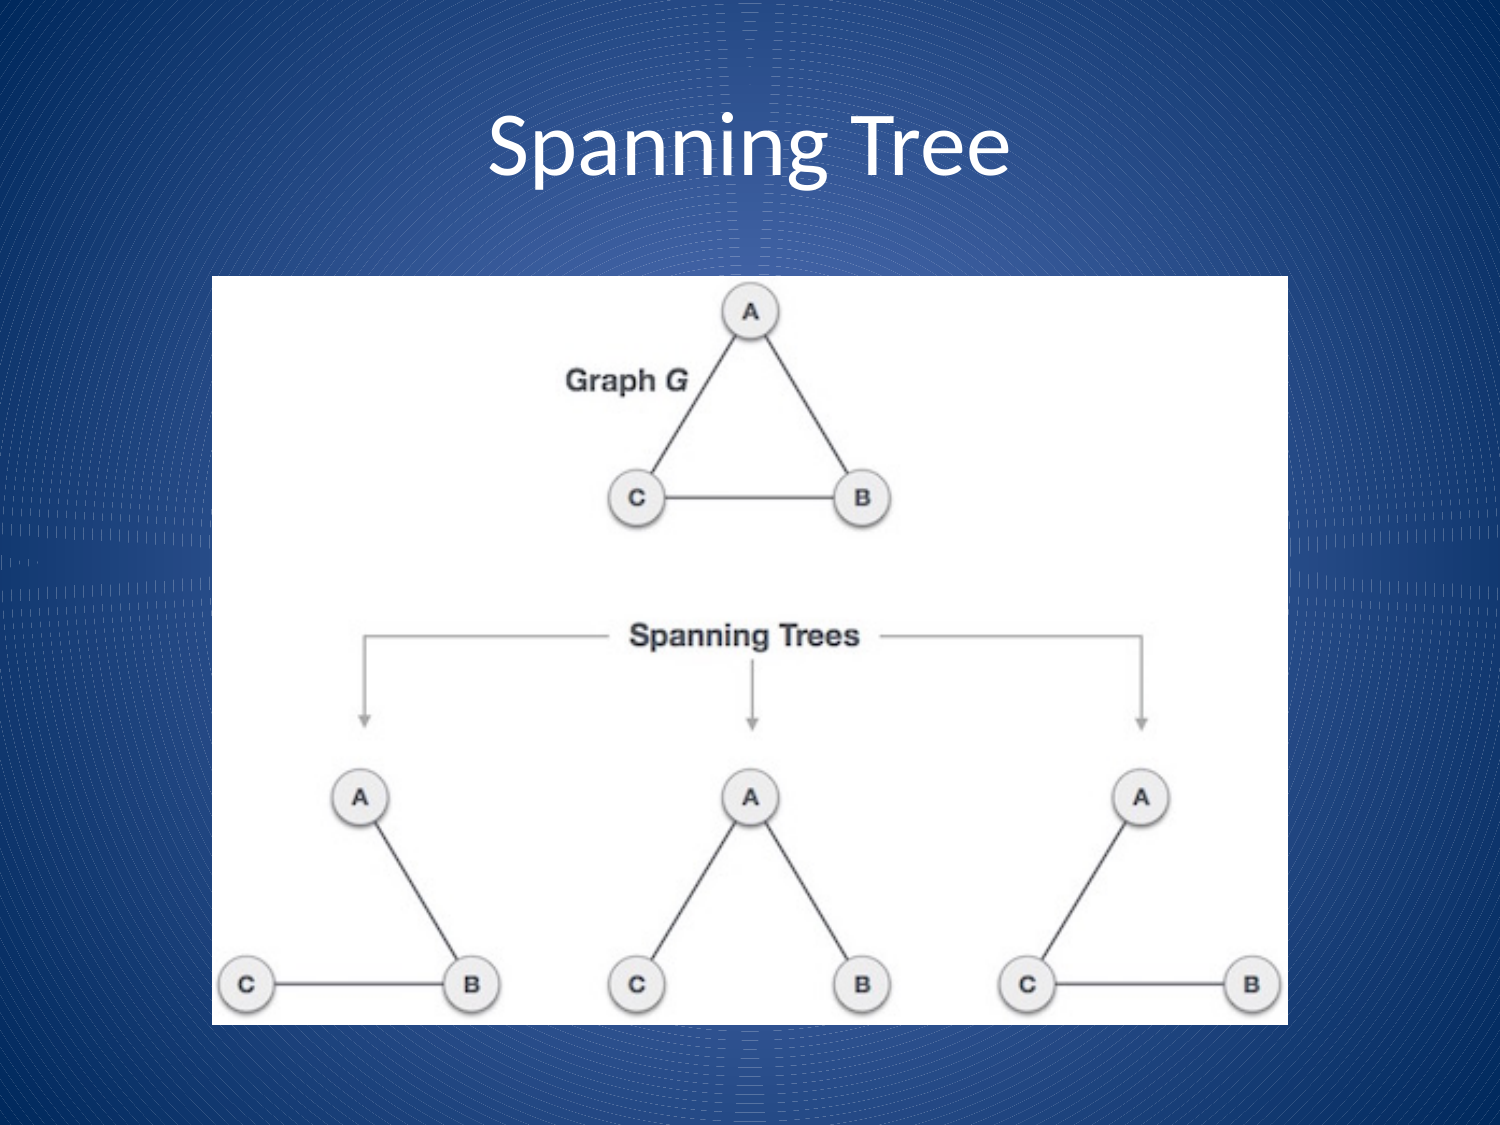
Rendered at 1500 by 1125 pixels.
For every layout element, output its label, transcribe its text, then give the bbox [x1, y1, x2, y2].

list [212, 276, 1288, 1026]
title Spanning Tree [75, 45, 1425, 233]
